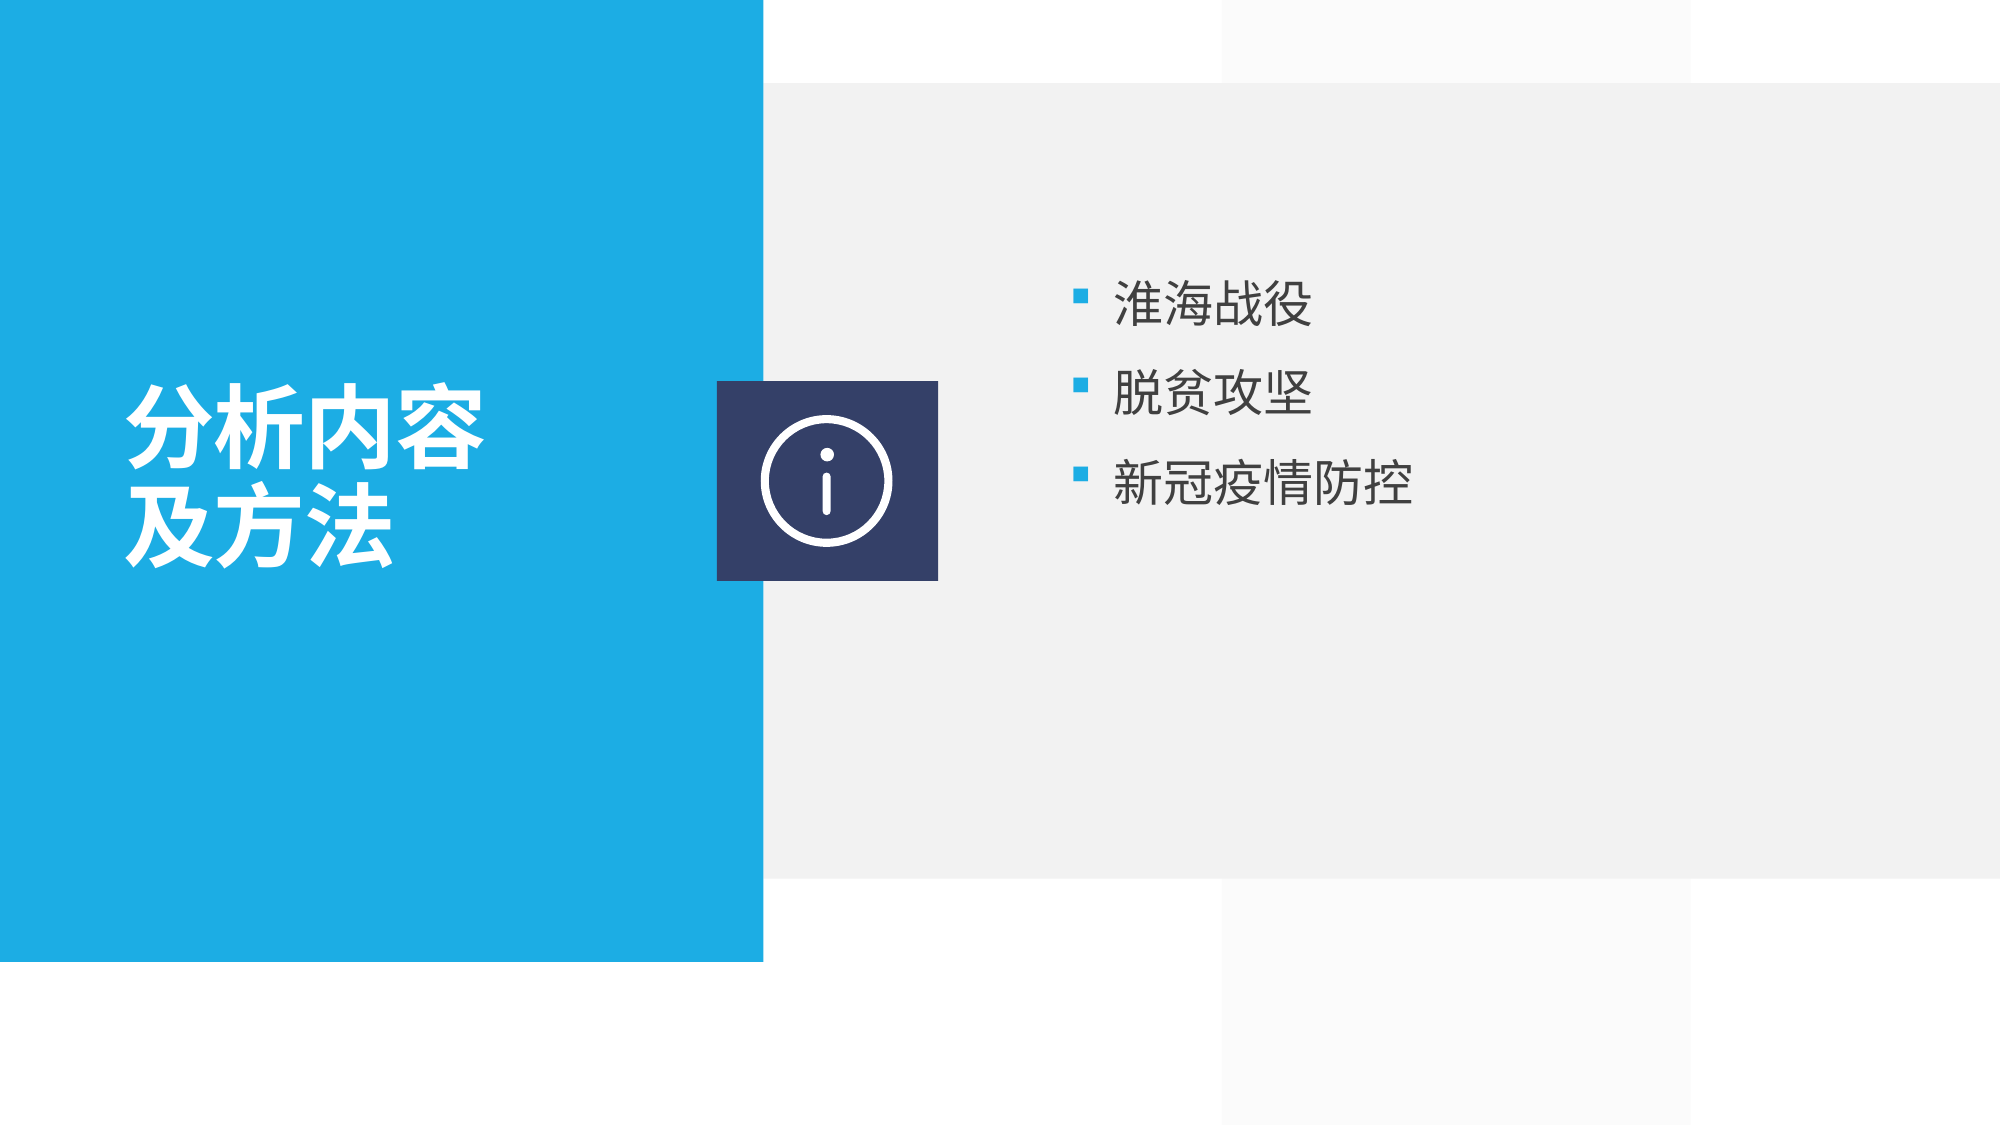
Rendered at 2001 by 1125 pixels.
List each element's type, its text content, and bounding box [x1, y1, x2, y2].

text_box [760, 414, 893, 548]
list 淮海战役 脱贫攻坚 新冠疫情防控 [1069, 154, 1833, 808]
title 分析内容及方法 [108, 309, 584, 653]
